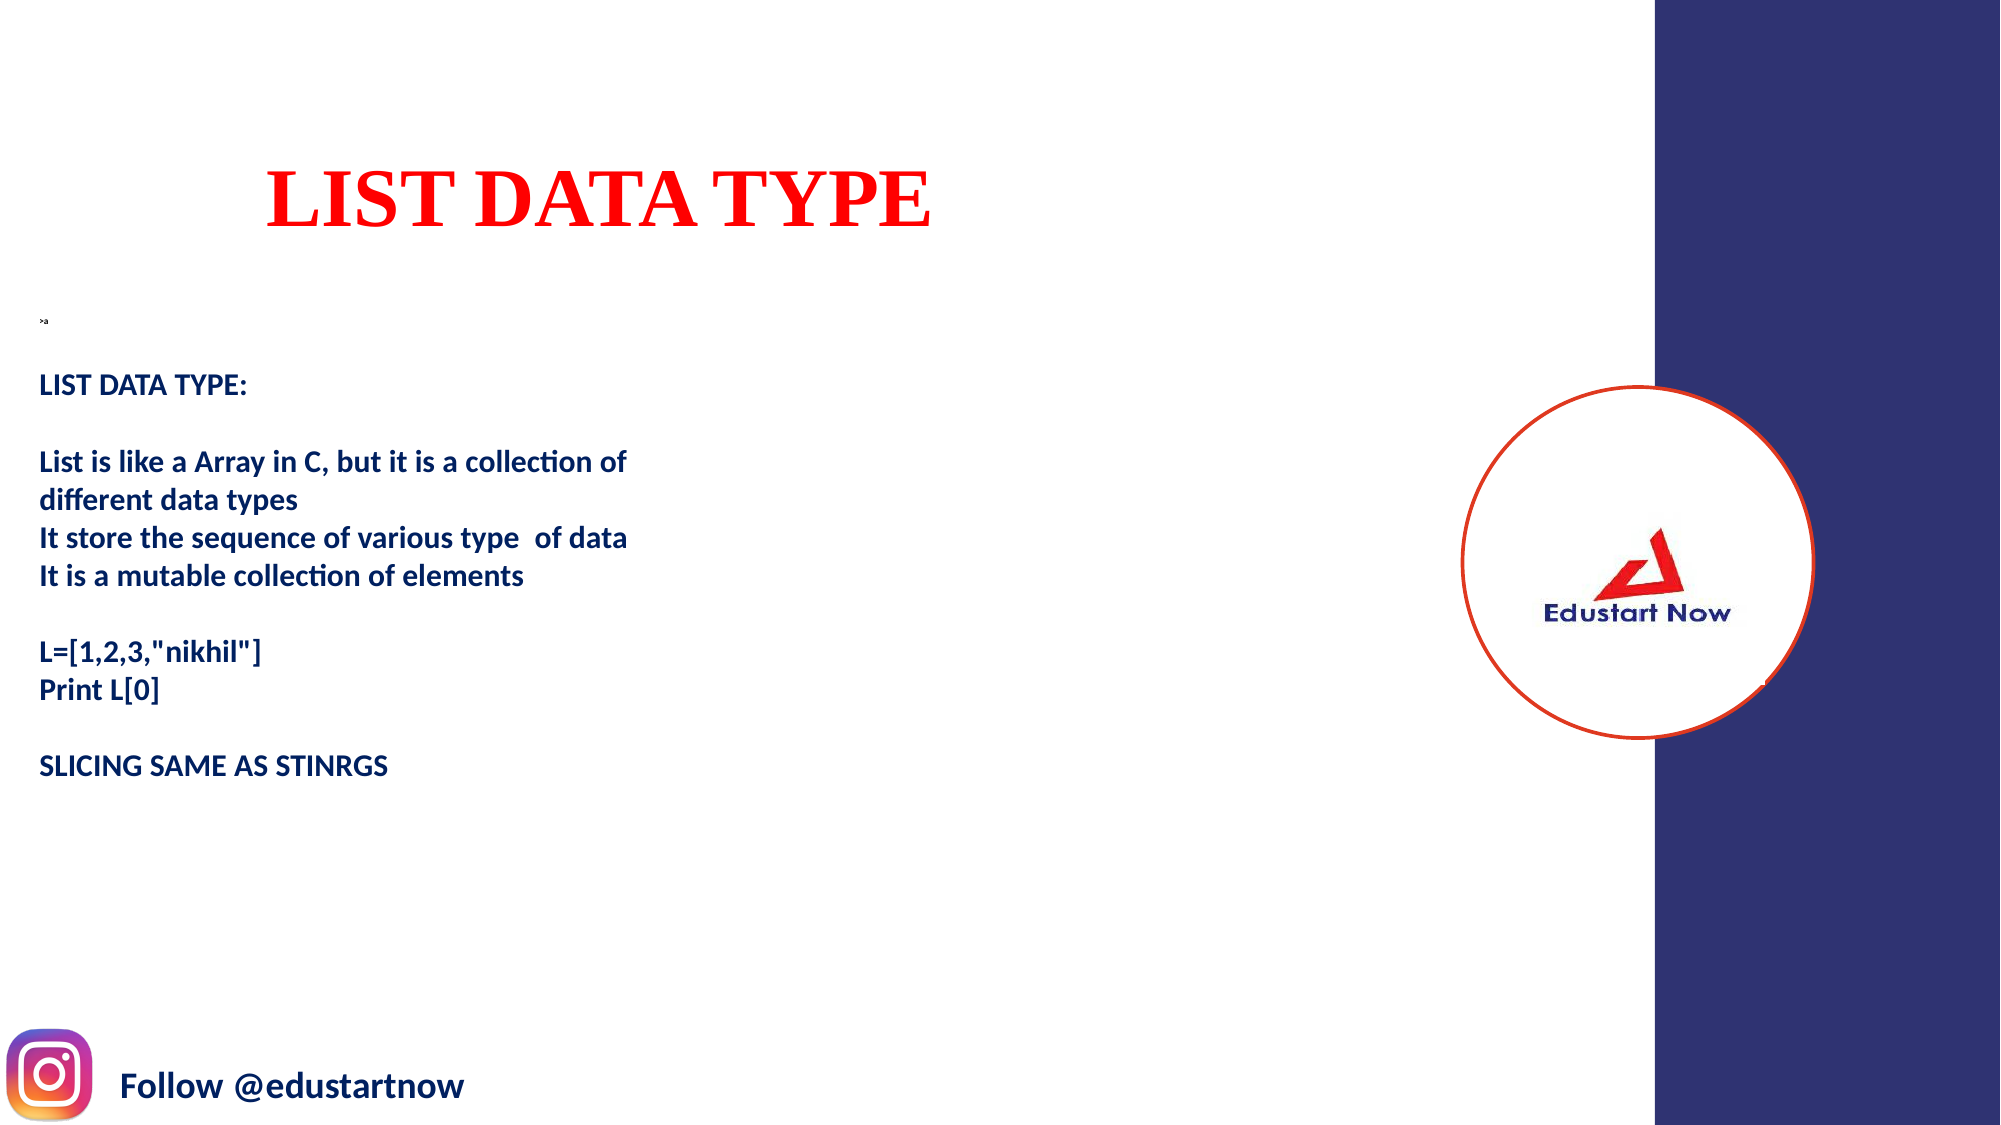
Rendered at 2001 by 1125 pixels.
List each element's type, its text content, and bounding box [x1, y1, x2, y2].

picture [0, 1012, 108, 1125]
title LIST DATA TYPE [84, 91, 1411, 308]
text_box [1654, 0, 2000, 1125]
text_box Follow @edustartnow [108, 1053, 556, 1114]
picture [1515, 468, 1765, 685]
list >a LIST DATA TYPE: List is like a Array in C, but it is a collection of different data types It store the sequence of various type of data It is a mutable collection of elements L=[1,2,3,"nikhil"] Print L[0] SLICING SAME AS STINRGS [24, 308, 1813, 1040]
